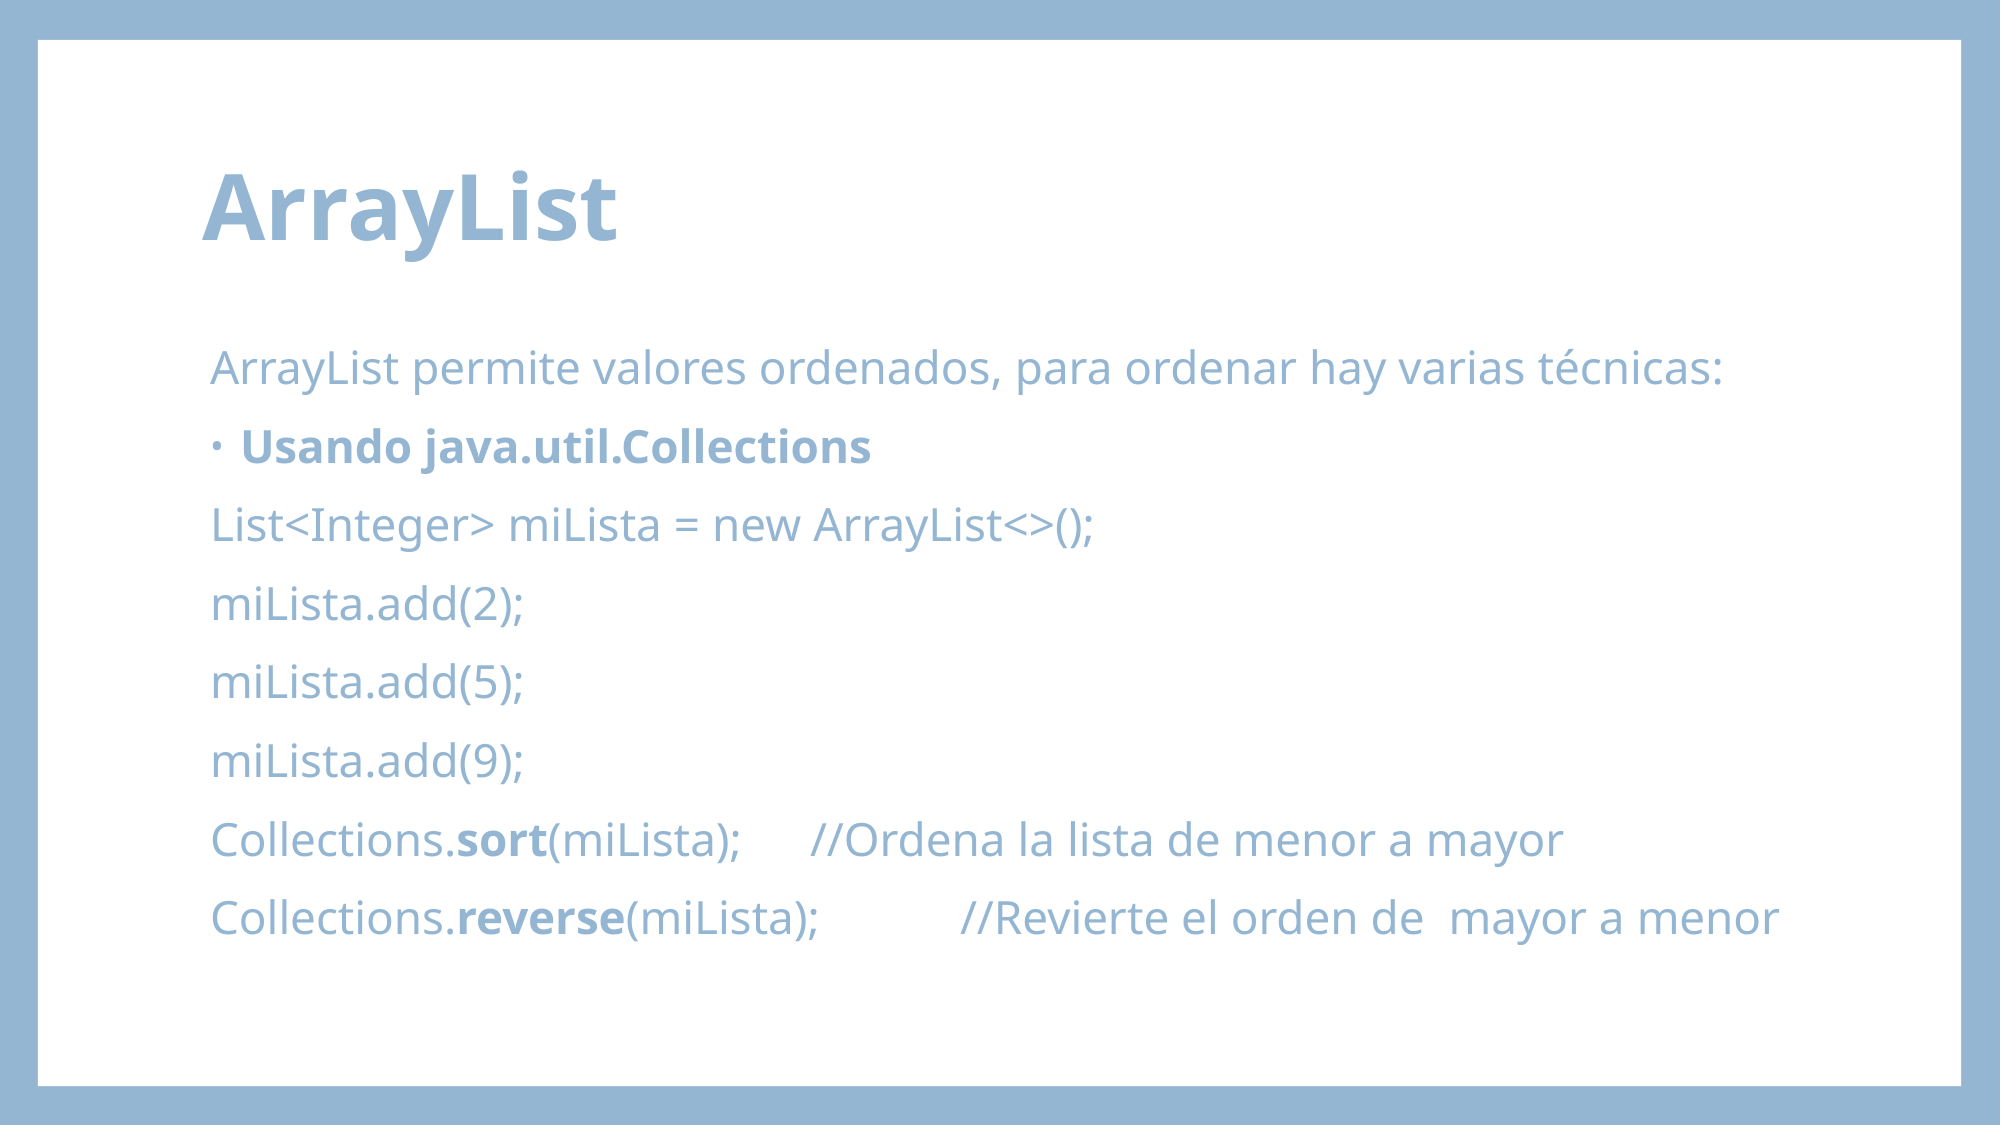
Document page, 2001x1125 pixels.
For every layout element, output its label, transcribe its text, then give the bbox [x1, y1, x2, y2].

title ArrayList [187, 99, 1808, 323]
list ArrayList permite valores ordenados, para ordenar hay varias técnicas: Usando java.util.Collections List<Integer> miLista = new ArrayList<>(); miLista.add(2); miLista.add(5); miLista.add(9); Collections.sort(miLista); //Ordena la lista de menor a mayor Collections.reverse(miLista); //Revierte el orden de mayor a menor [187, 337, 1808, 1000]
